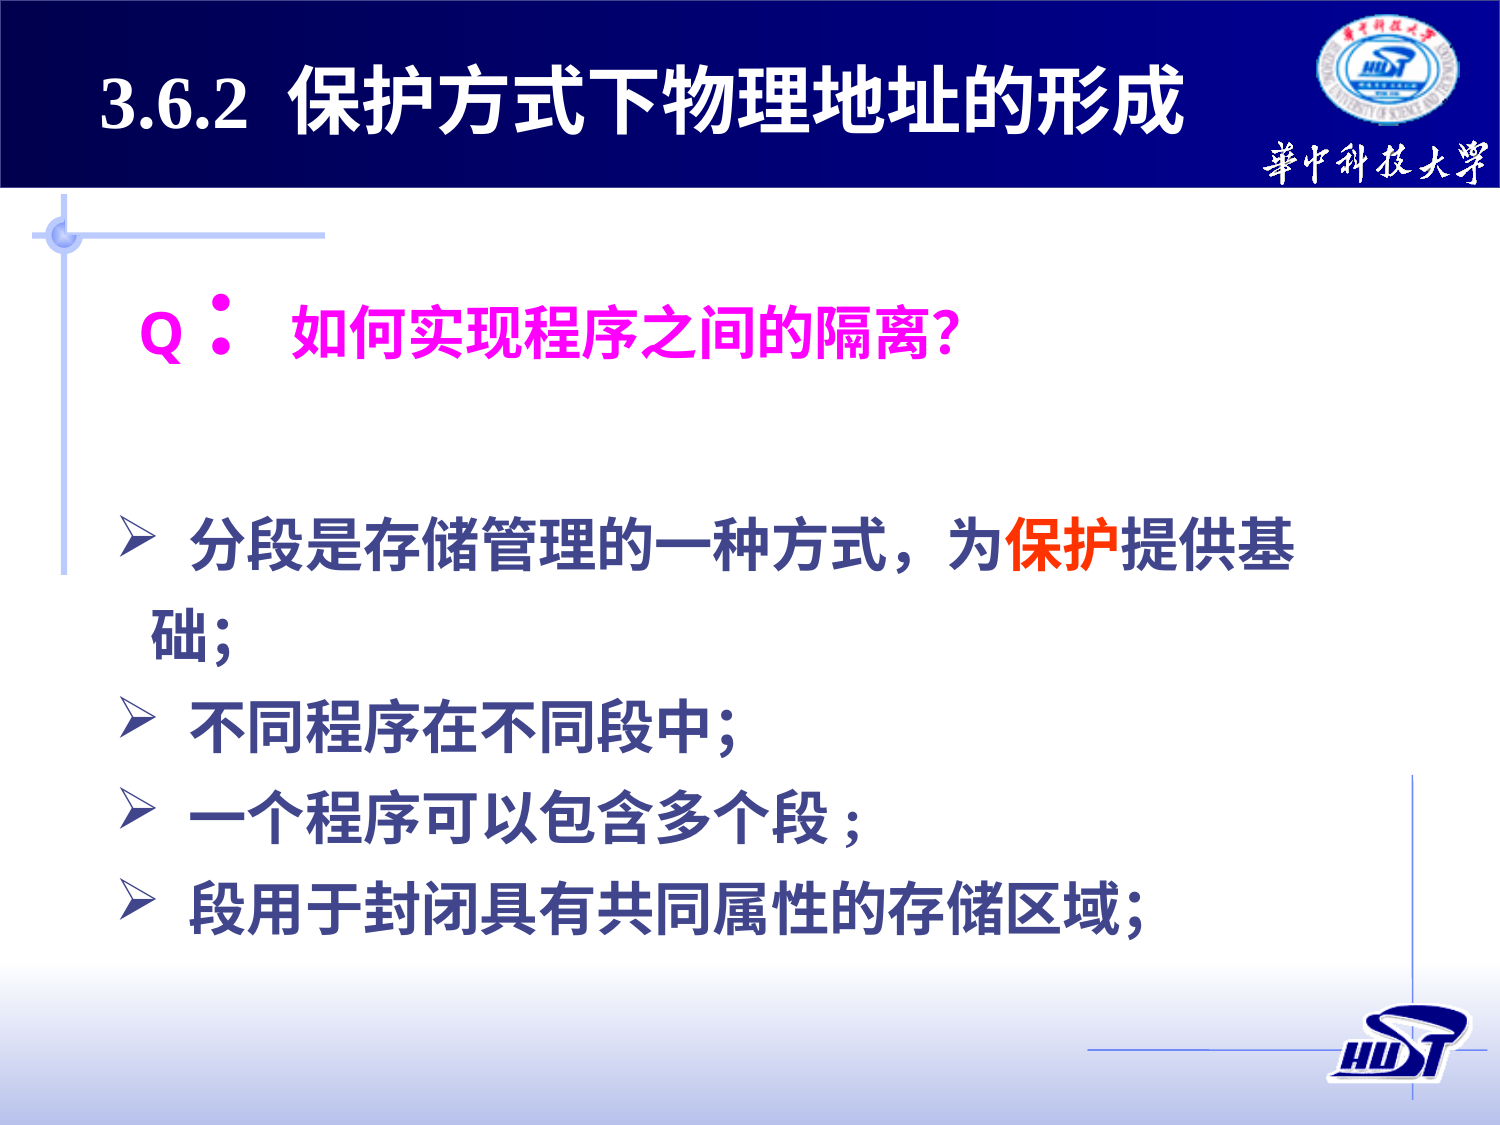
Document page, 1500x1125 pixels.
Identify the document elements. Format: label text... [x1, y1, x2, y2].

text_box 3.6.2 保护方式下物理地址的形成 [85, 46, 1202, 152]
picture [1316, 14, 1460, 126]
picture [1262, 140, 1488, 185]
text_box Q：如何实现程序之间的隔离？ [123, 255, 1022, 380]
text_box 分段是存储管理的一种方式，为保护提供基础； 不同程序在不同段中； 一个程序可以包含多个段; 段用于封闭具有共同属性的存储区域； [100, 479, 1424, 950]
